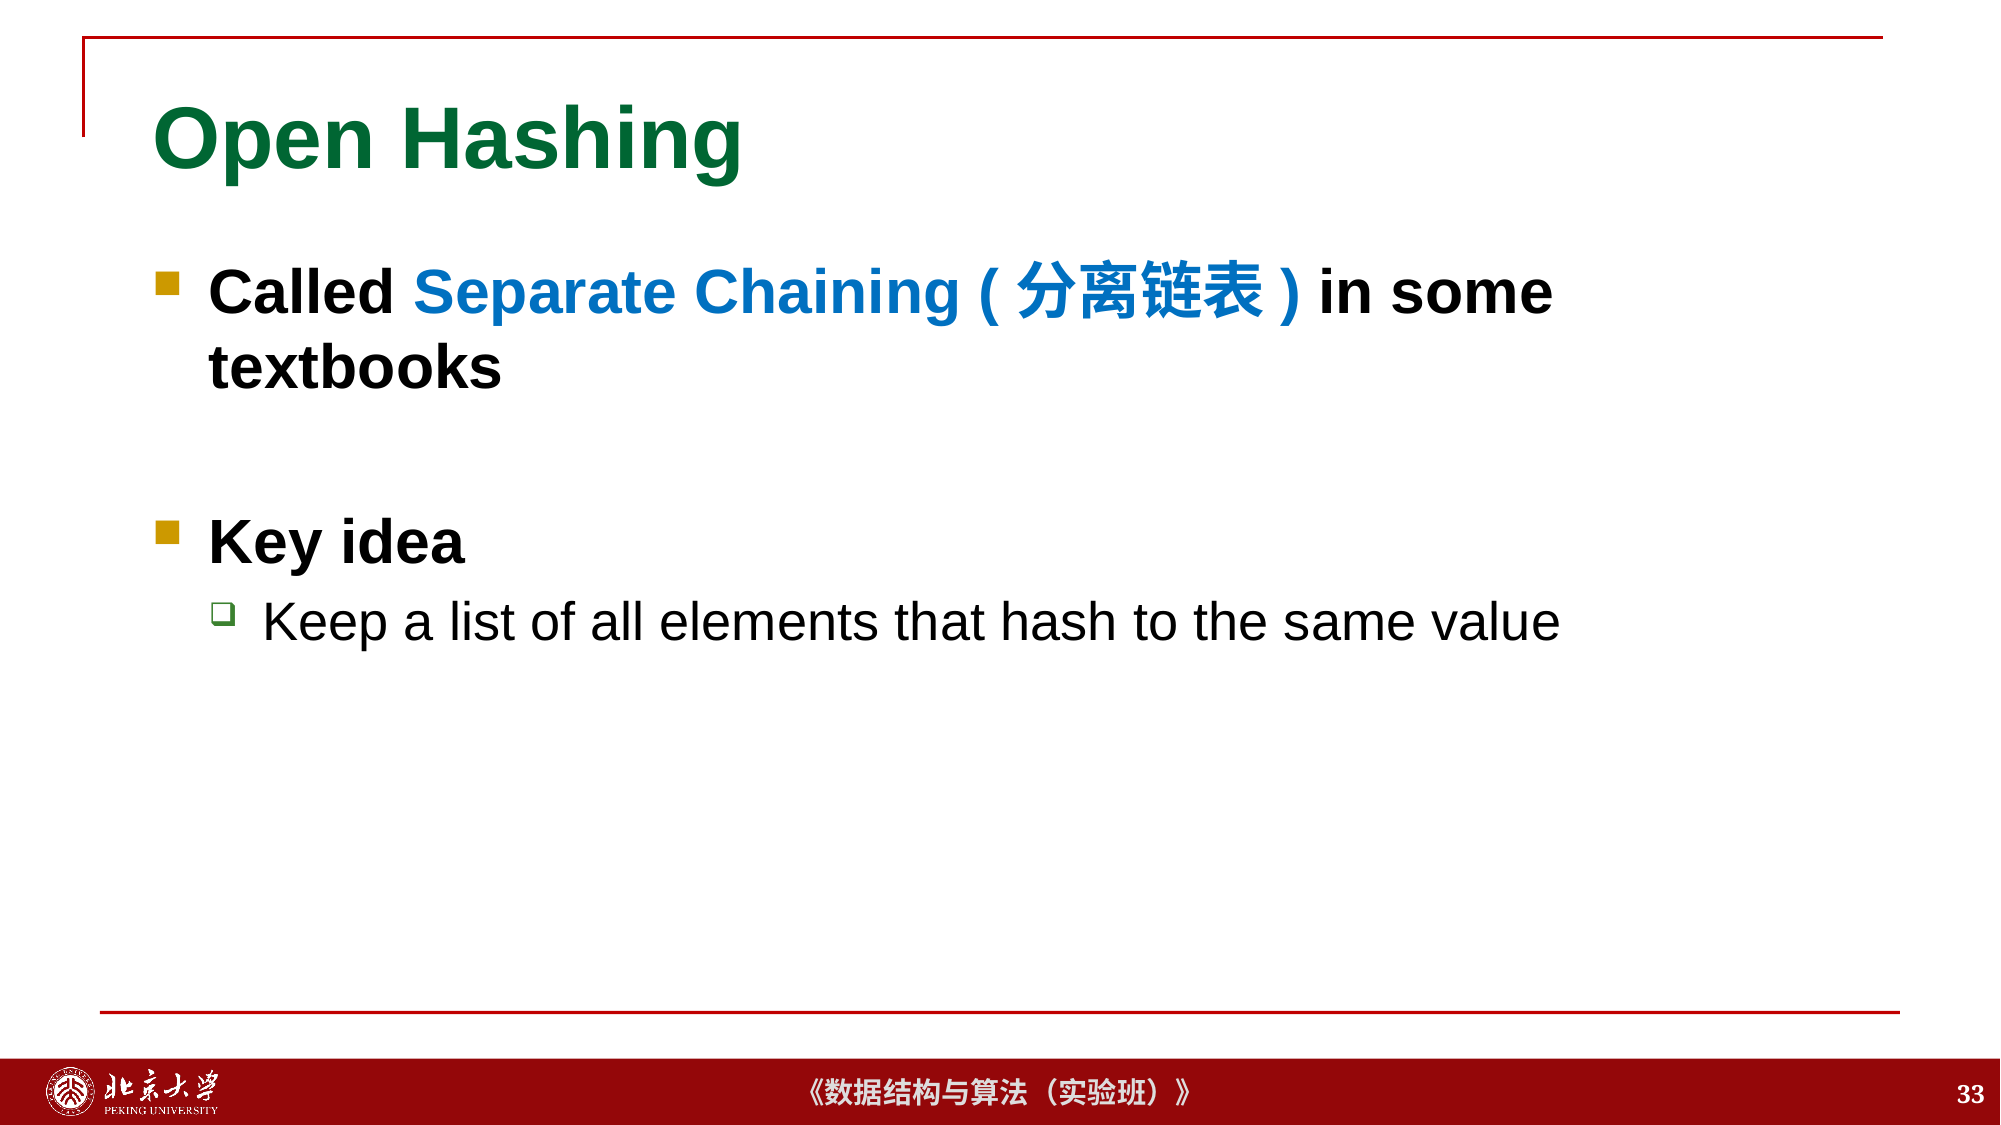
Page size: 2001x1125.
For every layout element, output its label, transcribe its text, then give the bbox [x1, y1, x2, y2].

list Called Separate Chaining (分离链表) in some textbooks Key idea Keep a list of all elements that hash to the same value [137, 243, 1863, 1017]
picture [46, 1067, 218, 1116]
slide_number 33 [1550, 1065, 2000, 1125]
title Open Hashing [137, 59, 1863, 209]
